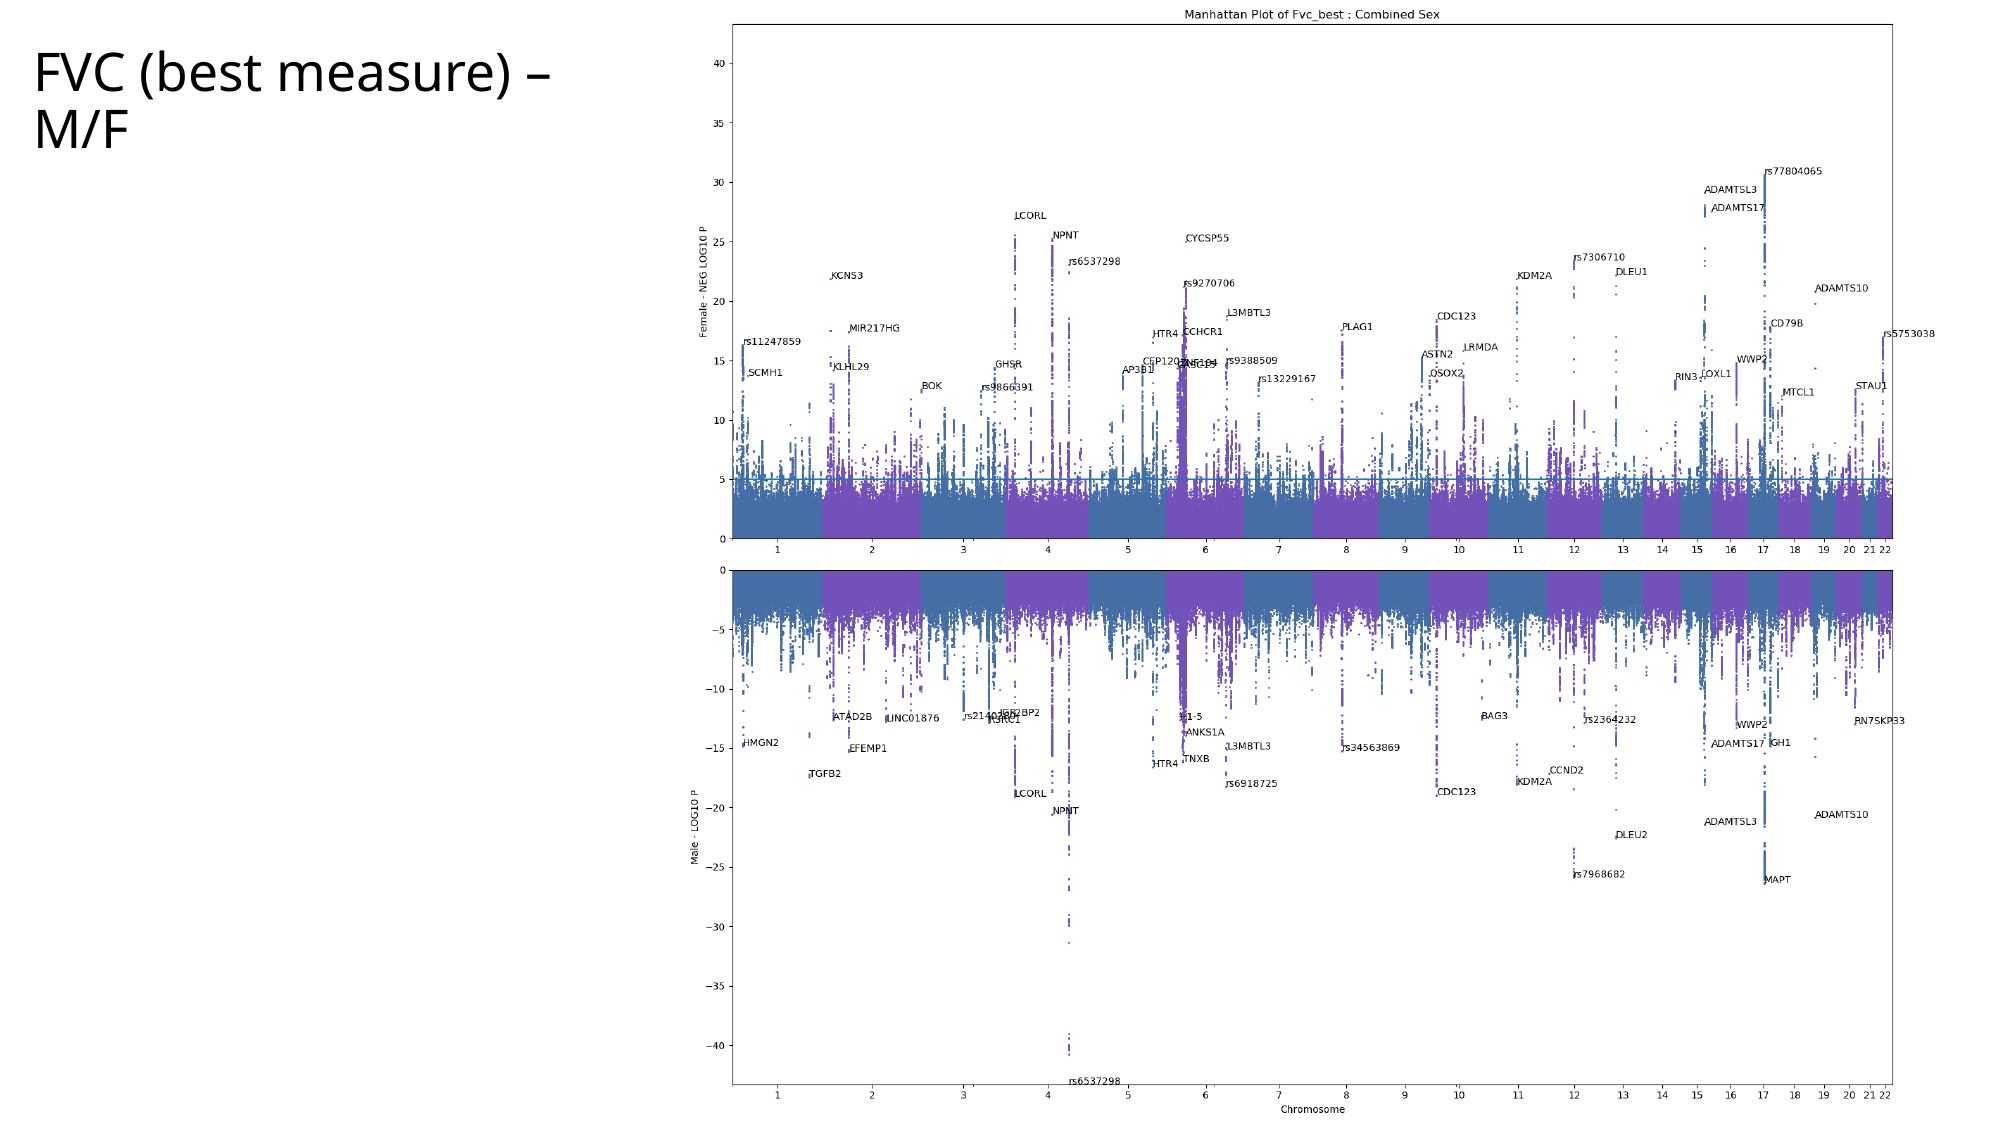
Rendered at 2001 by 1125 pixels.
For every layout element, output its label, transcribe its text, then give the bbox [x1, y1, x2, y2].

picture [680, 0, 1947, 1125]
title FVC (best measure) – M/F [18, 38, 636, 169]
